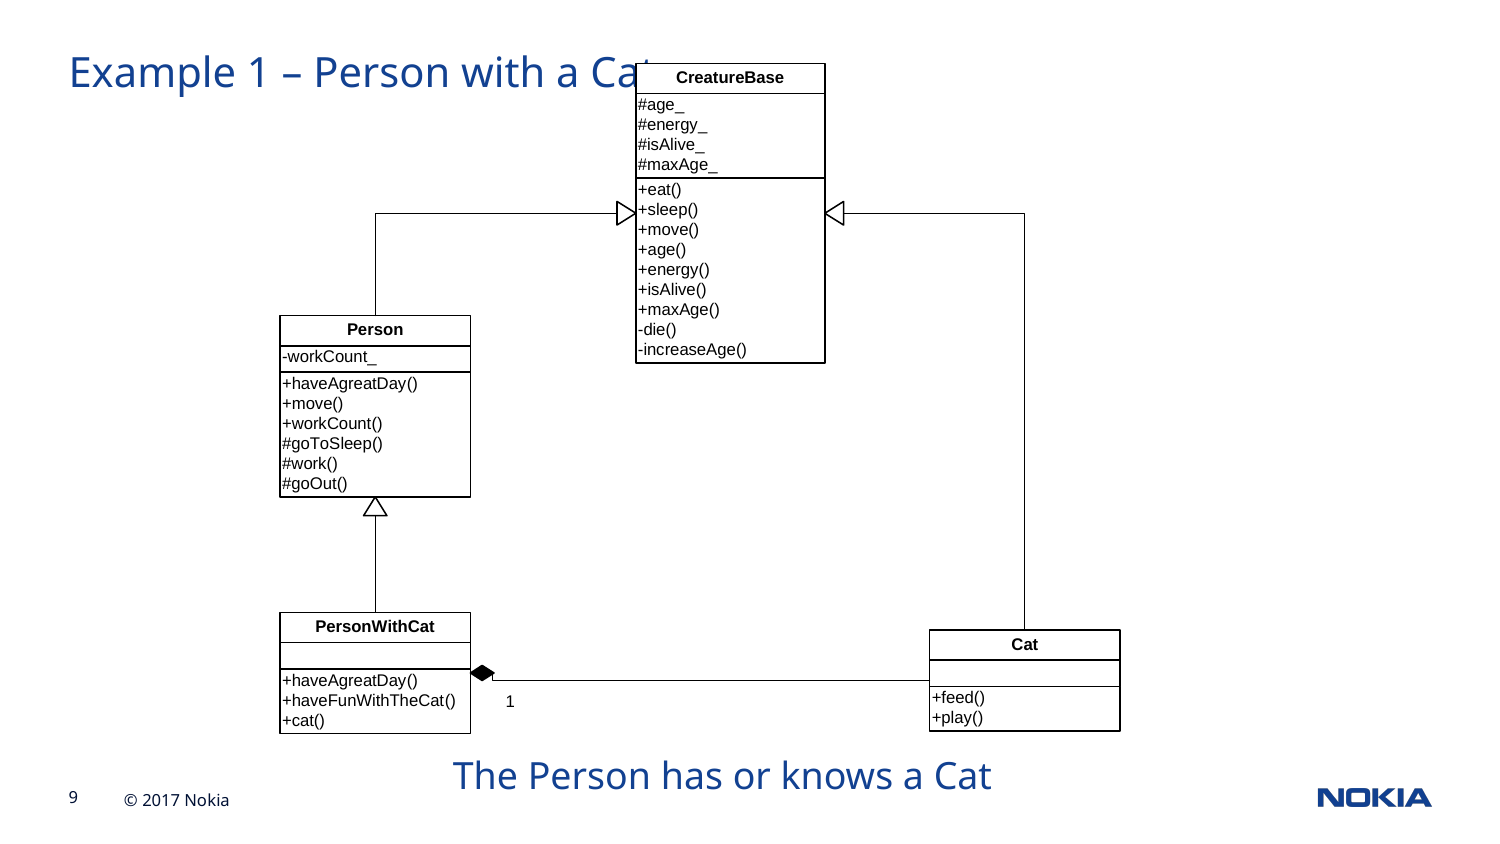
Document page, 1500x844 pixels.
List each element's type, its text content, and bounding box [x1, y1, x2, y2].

list Example 1 – Person with a Cat [68, 46, 1432, 97]
picture [276, 59, 1125, 737]
text_box The Person has or knows a Cat [438, 746, 1008, 805]
picture [1292, 762, 1458, 833]
